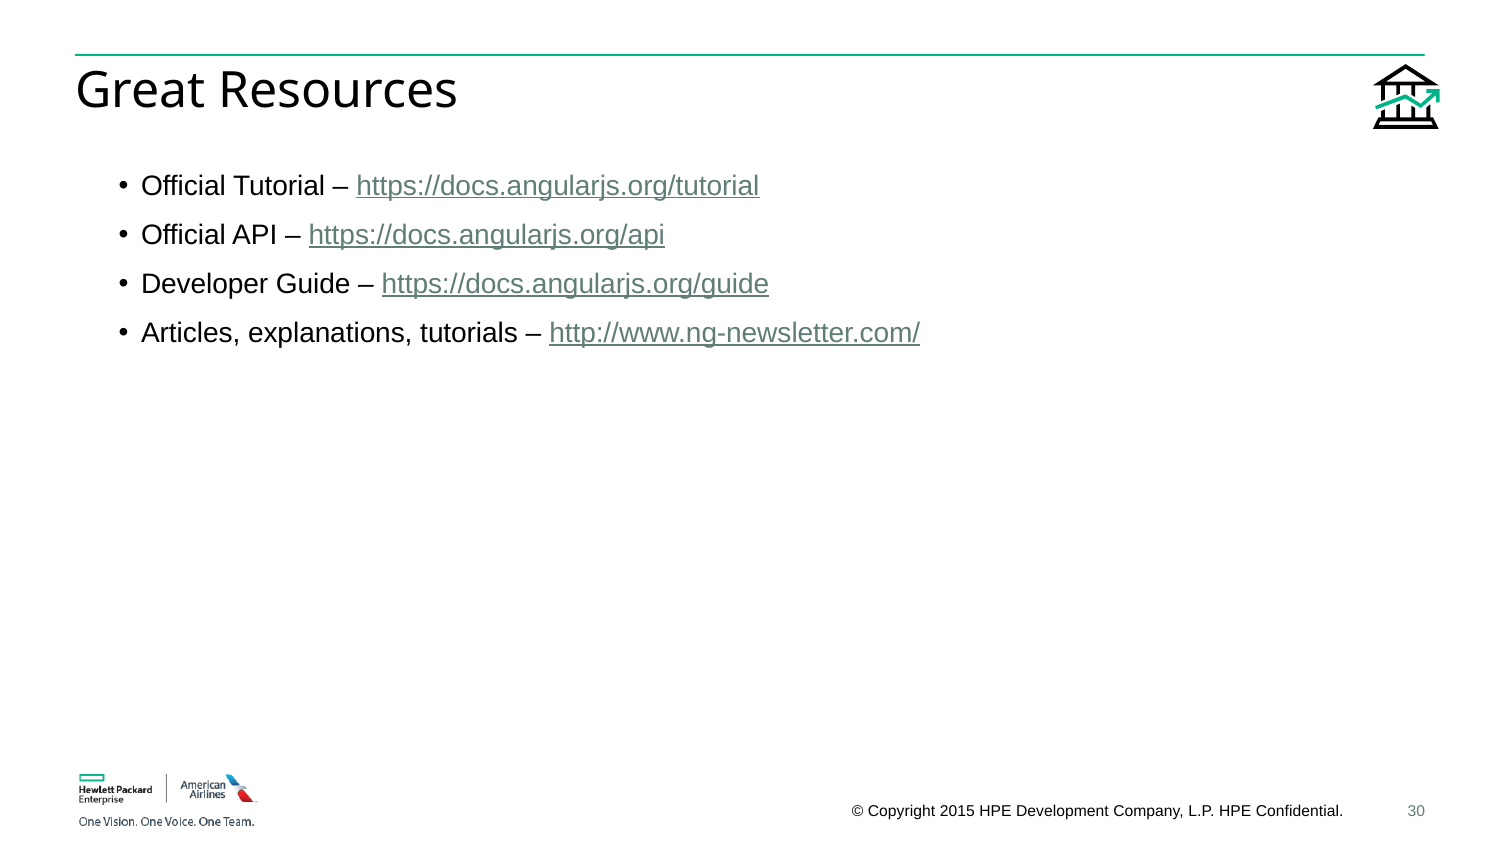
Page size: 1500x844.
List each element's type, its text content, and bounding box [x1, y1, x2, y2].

list Official Tutorial – https://docs.angularjs.org/tutorial Official API – https://docs.angularjs.org/api Developer Guide – https://docs.angularjs.org/guide Articles, explanations, tutorials – http://www.ng-newsletter.com/ [118, 171, 1425, 678]
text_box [1372, 64, 1440, 129]
slide_number 30 [1359, 791, 1425, 820]
title Great Resources [75, 64, 1372, 115]
picture [74, 773, 258, 831]
